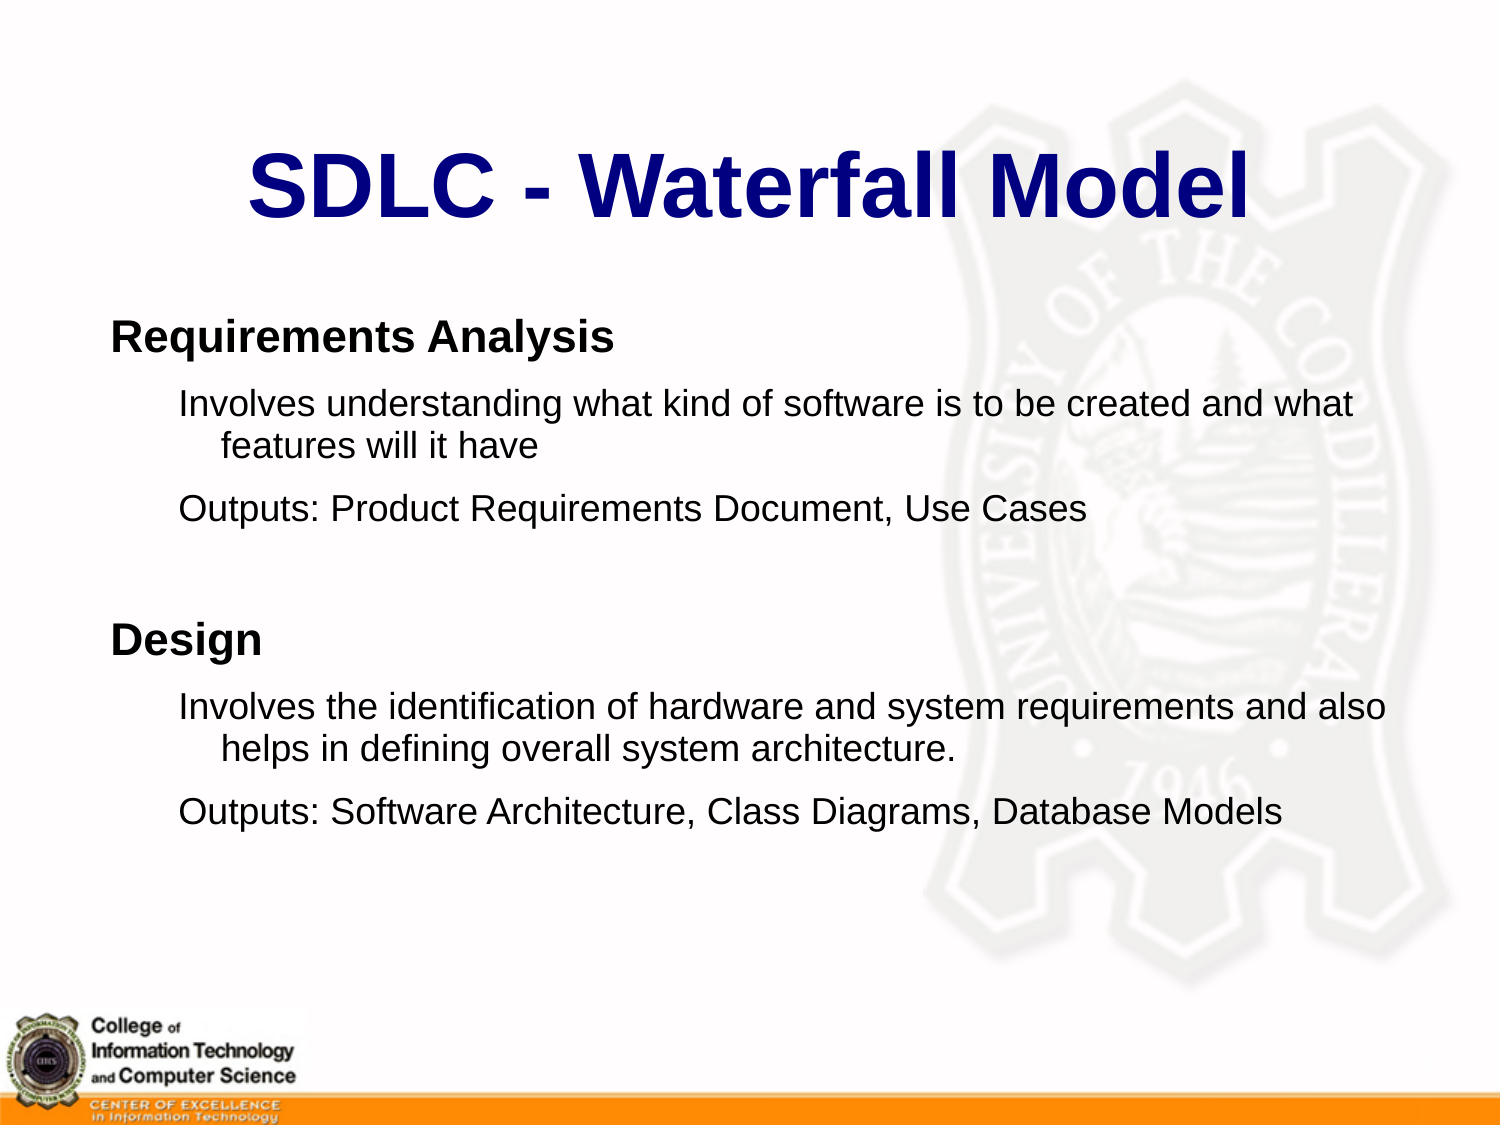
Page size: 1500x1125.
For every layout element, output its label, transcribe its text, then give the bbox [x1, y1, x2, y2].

title SDLC - Waterfall Model [110, 93, 1391, 281]
list Requirements Analysis Involves understanding what kind of software is to be created and what features will it have Outputs: Product Requirements Document, Use Cases Design Involves the identification of hardware and system requirements and also helps in defining overall system architecture. Outputs: Software Architecture, Class Diagrams, Database Models [110, 308, 1391, 1017]
picture [0, 0, 1500, 1125]
